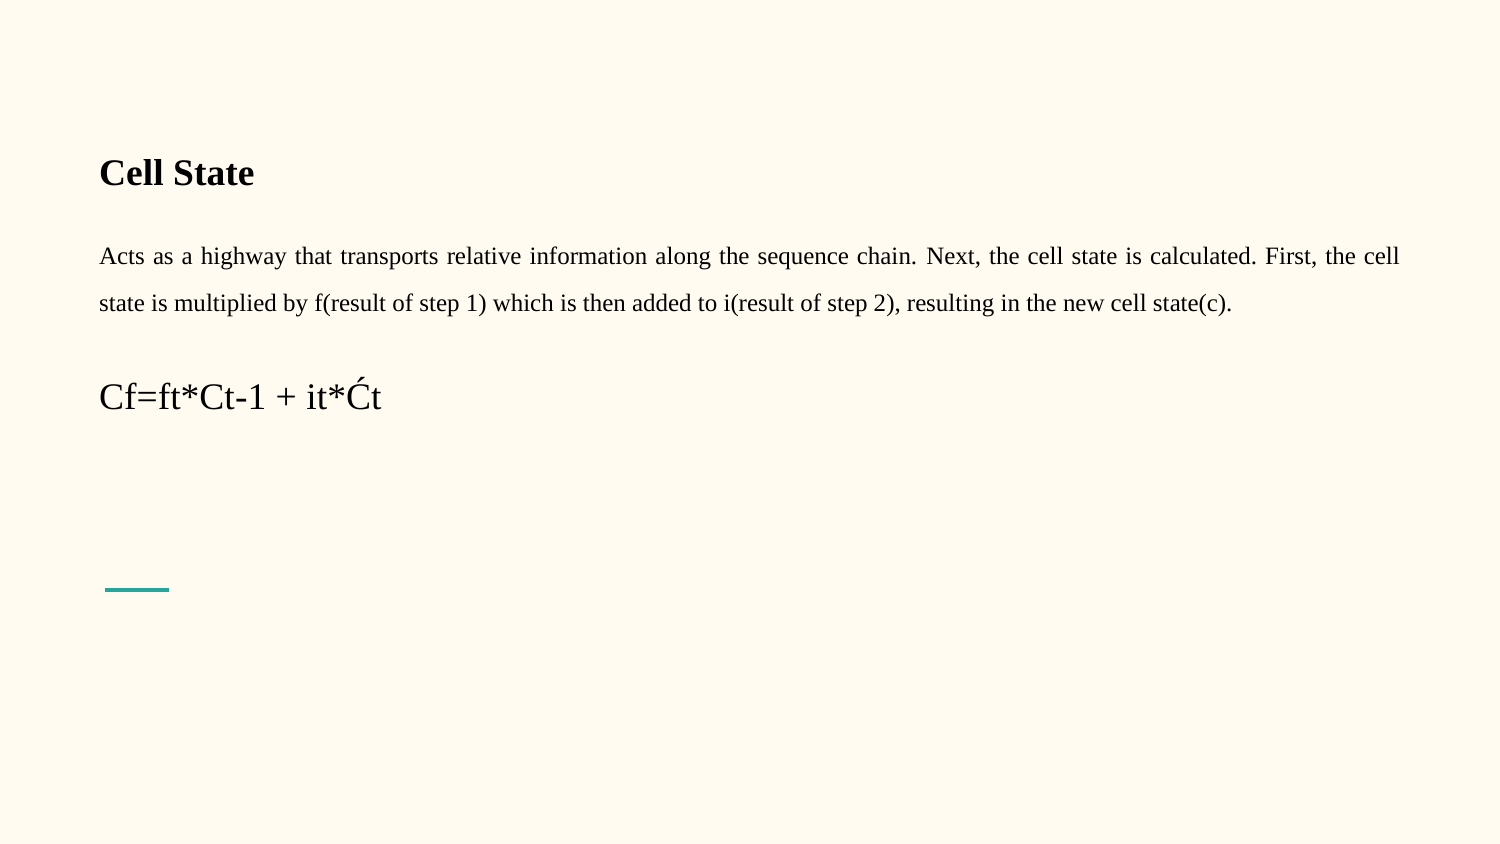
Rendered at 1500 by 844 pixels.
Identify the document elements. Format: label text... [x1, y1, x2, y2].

title Cell State Acts as a highway that transports relative information along the sequence chain. Next, the cell state is calculated. First, the cell state is multiplied by f(result of step 1) which is then added to i(result of step 2), resulting in the new cell state(c). Cf=ft*Ct-1 + it*Ćt [84, 182, 1416, 433]
